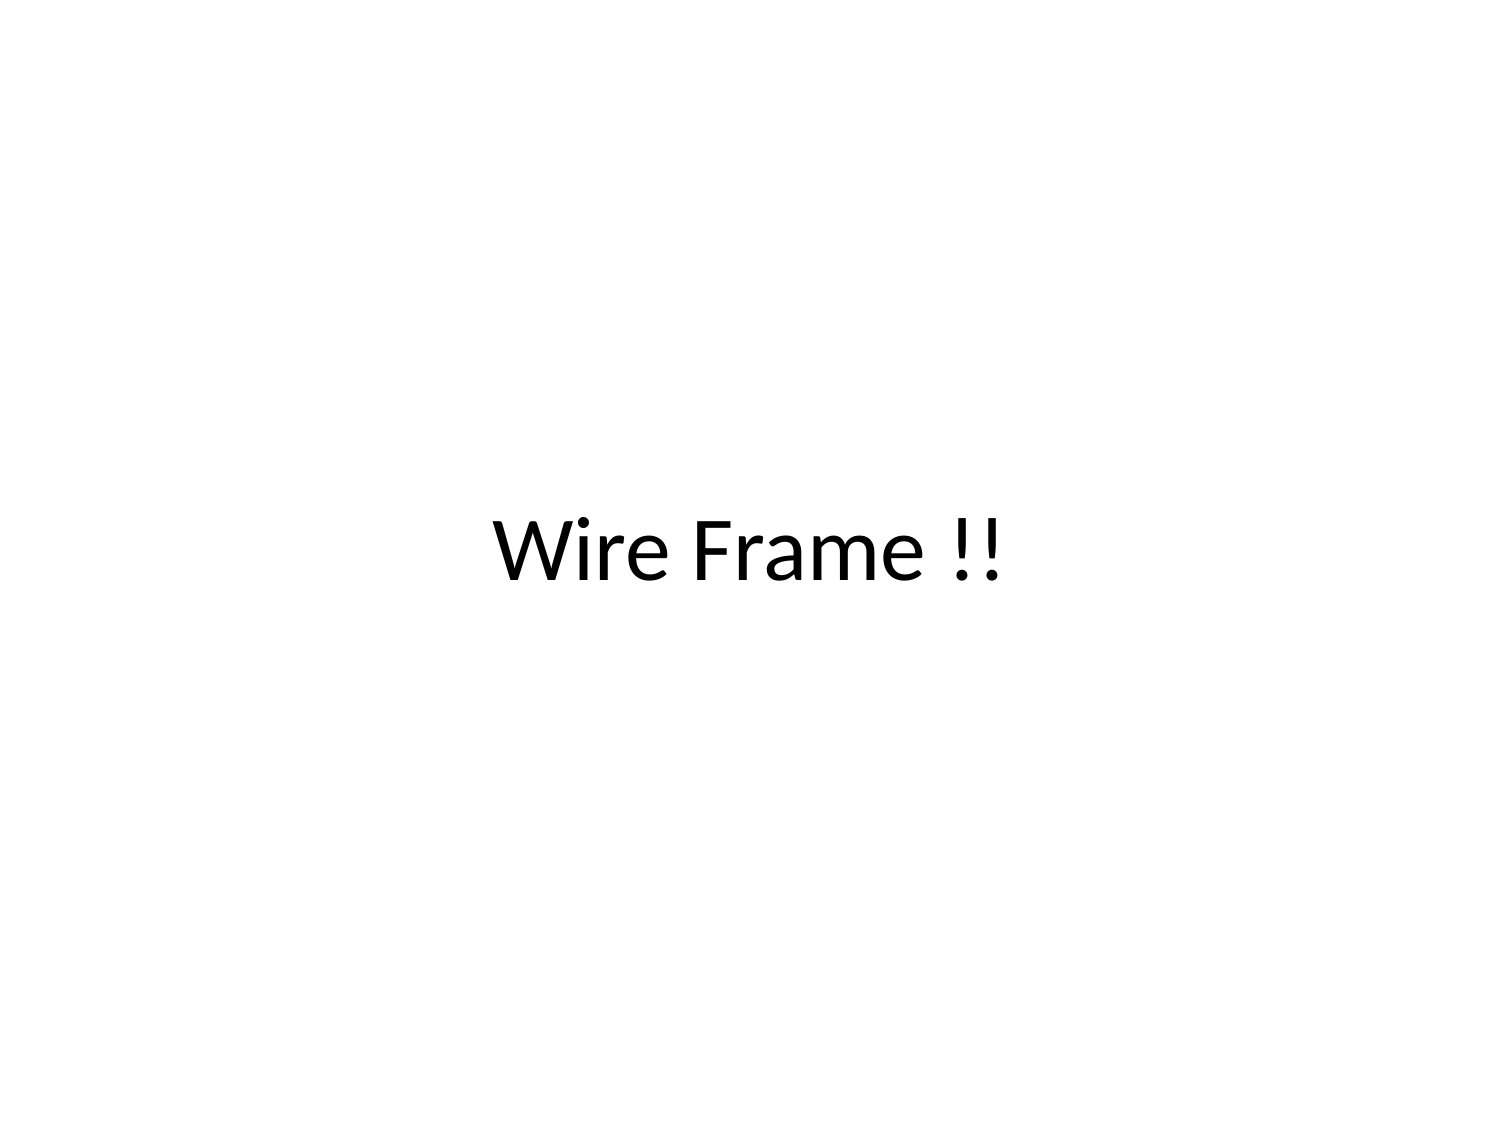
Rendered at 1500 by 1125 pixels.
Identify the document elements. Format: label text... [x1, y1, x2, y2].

title Wire Frame !! [75, 450, 1425, 638]
